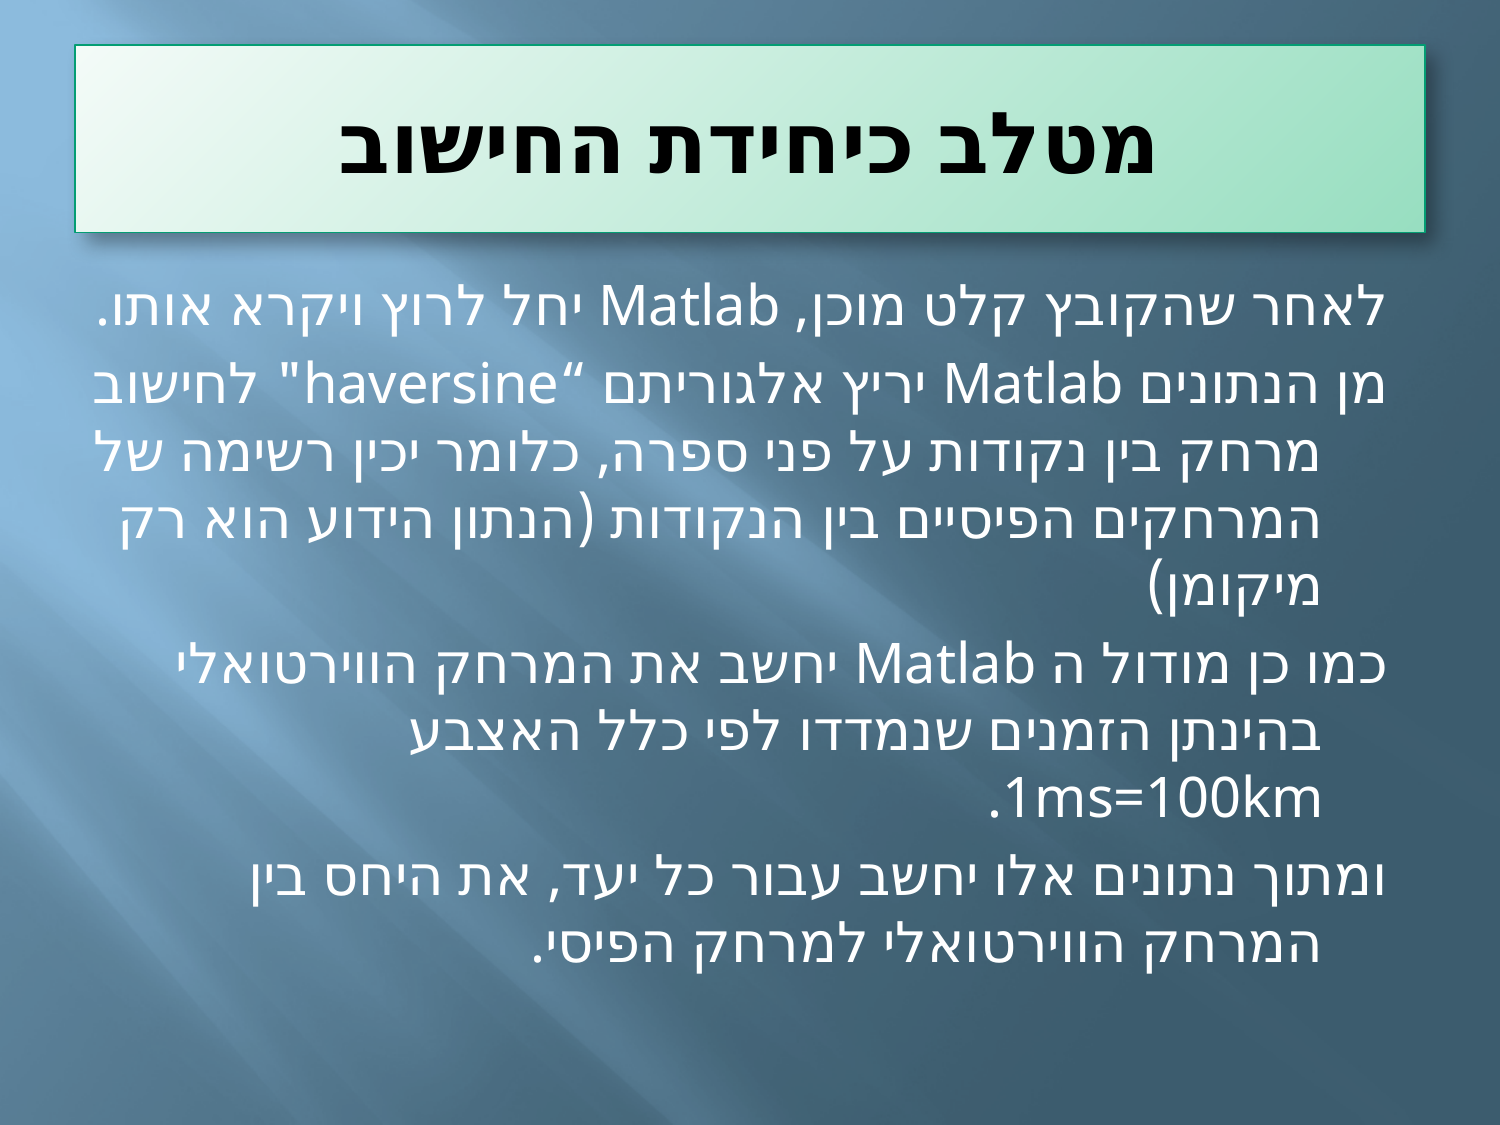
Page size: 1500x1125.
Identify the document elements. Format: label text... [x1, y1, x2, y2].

list לאחר שהקובץ קלט מוכן, Matlab יחל לרוץ ויקרא אותו. מן הנתונים Matlab יריץ אלגוריתם “haversine" לחישוב מרחק בין נקודות על פני ספרה, כלומר יכין רשימה של המרחקים הפיסיים בין הנקודות (הנתון הידוע הוא רק מיקומן) כמו כן מודול ה Matlab יחשב את המרחק הווירטואלי בהינתן הזמנים שנמדדו לפי כלל האצבע 1ms=100km. ומתוך נתונים אלו יחשב עבור כל יעד, את היחס בין המרחק הווירטואלי למרחק הפיסי. [62, 262, 1425, 1035]
title מטלב כיחידת החישוב [74, 44, 1426, 233]
